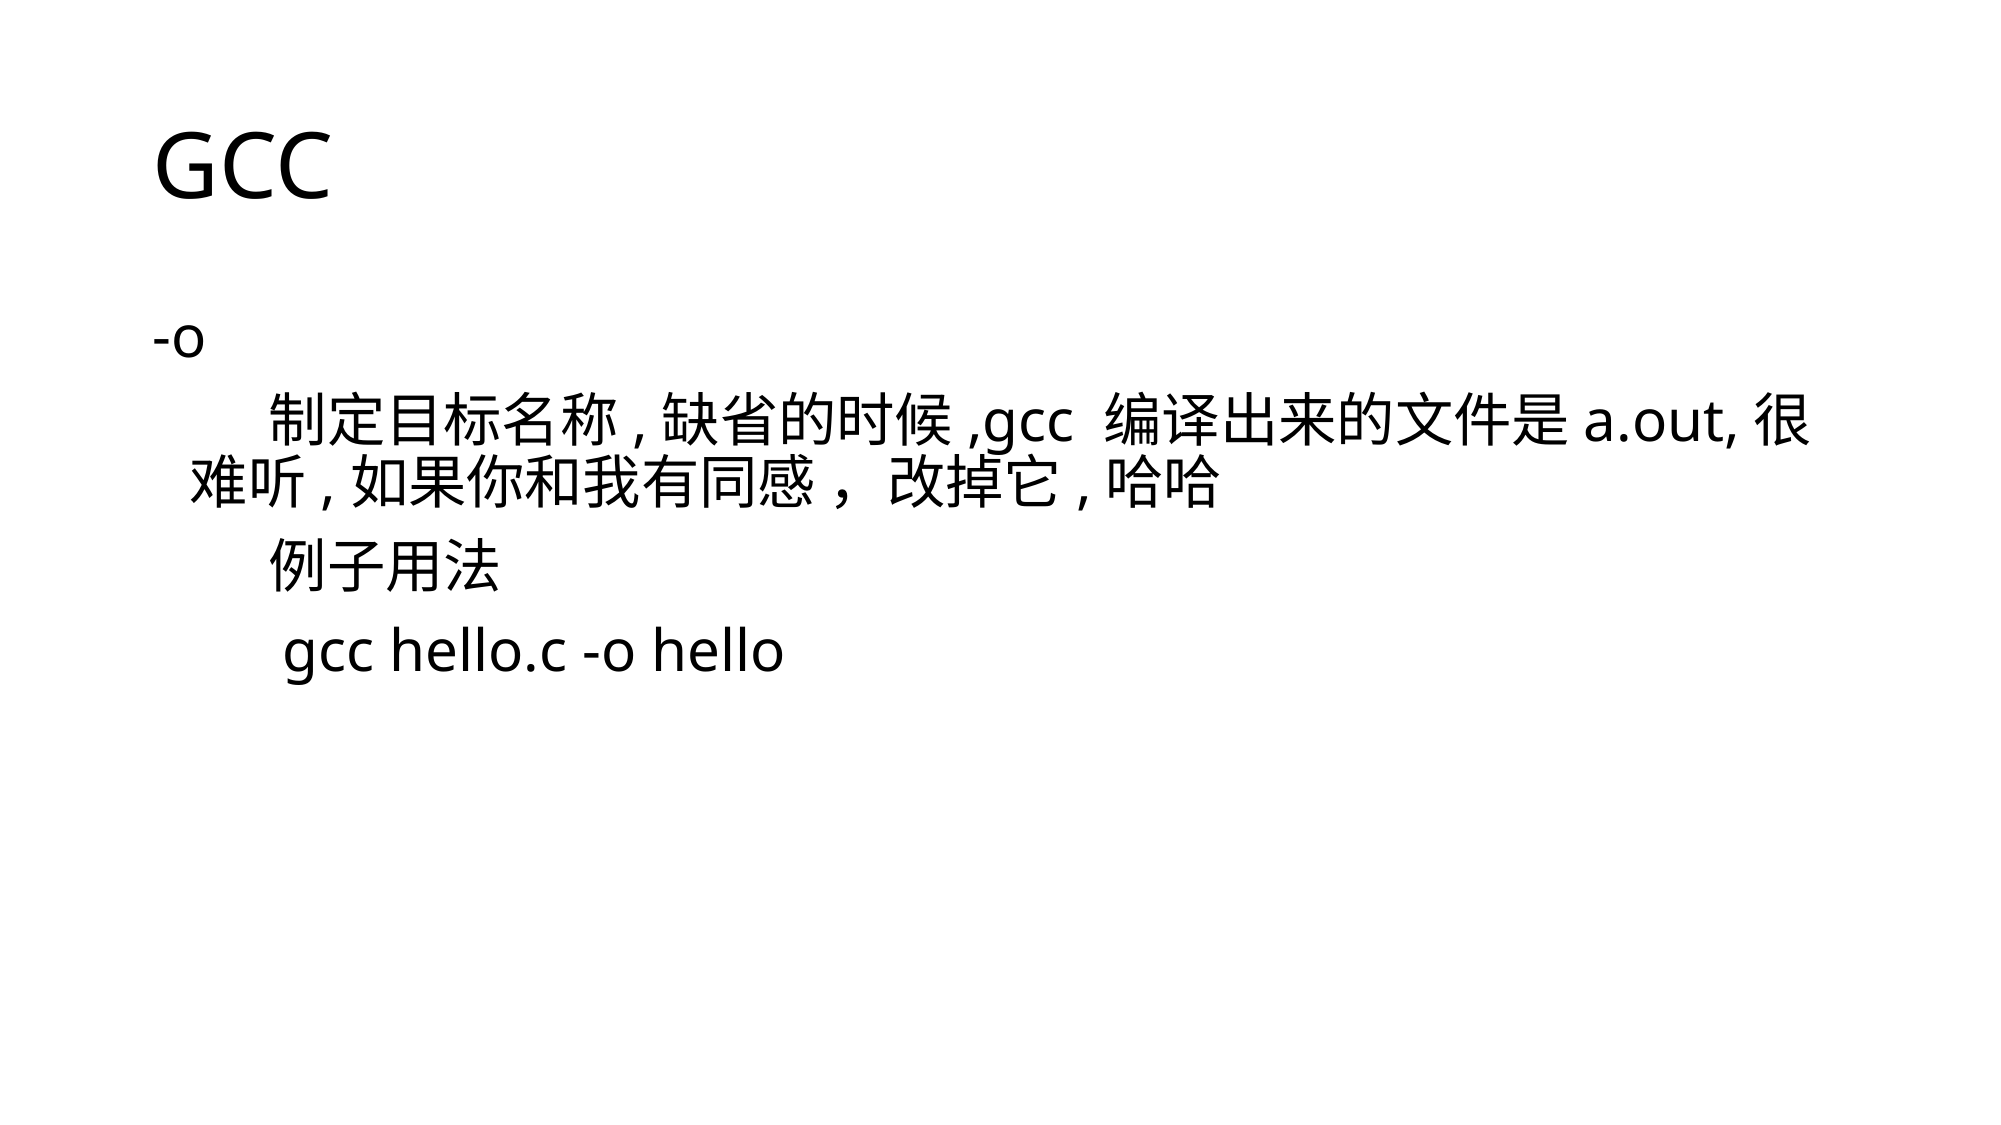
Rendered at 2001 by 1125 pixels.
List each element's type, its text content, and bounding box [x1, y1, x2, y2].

list -o 制定目标名称,缺省的时候,gcc 编译出来的文件是a.out,很难听,如果你和我有同感 ，改掉它,哈哈 例子用法 gcc hello.c -o hello [137, 299, 1863, 1014]
title GCC [137, 59, 1863, 278]
